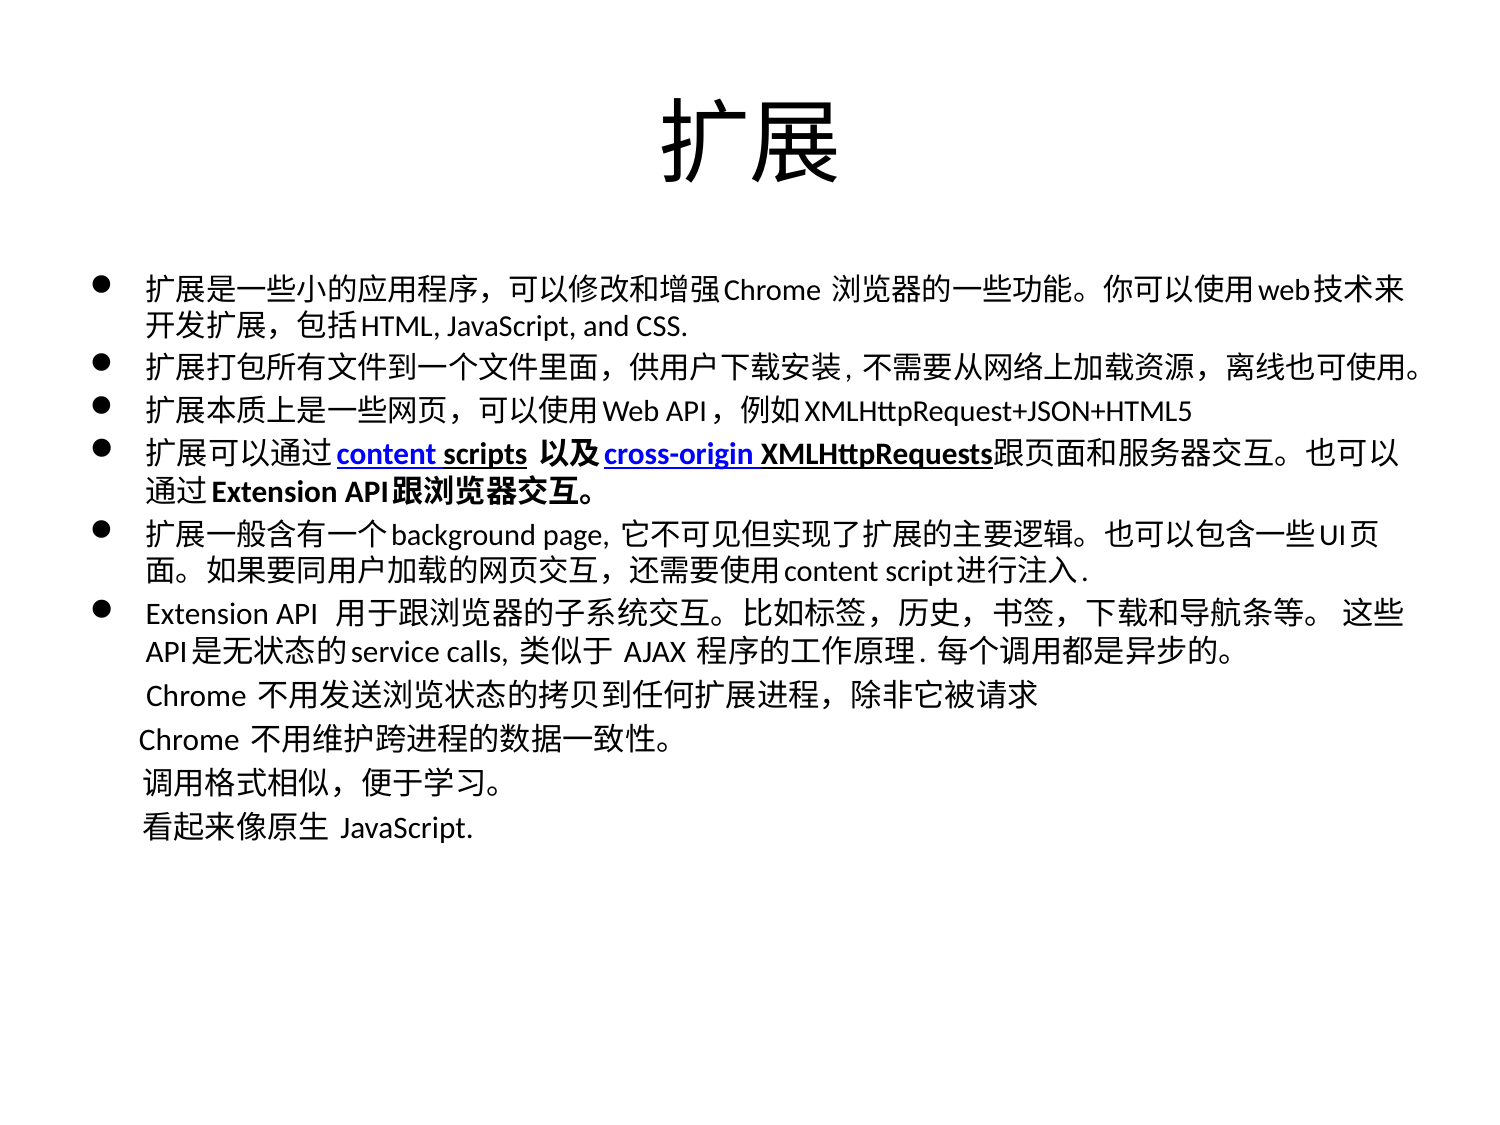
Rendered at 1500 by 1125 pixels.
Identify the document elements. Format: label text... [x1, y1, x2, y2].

list 扩展是一些小的应用程序，可以修改和增强Chrome 浏览器的一些功能。你可以使用web技术来开发扩展，包括HTML, JavaScript, and CSS. 扩展打包所有文件到一个文件里面，供用户下载安装, 不需要从网络上加载资源，离线也可使用。 扩展本质上是一些网页，可以使用Web API，例如XMLHttpRequest+JSON+HTML5 扩展可以通过content scripts 以及cross-origin XMLHttpRequests跟页面和服务器交互。也可以通过Extension API跟浏览器交互。 扩展一般含有一个background page, 它不可见但实现了扩展的主要逻辑。也可以包含一些UI页面。如果要同用户加载的网页交互，还需要使用content script进行注入. Extension API 用于跟浏览器的子系统交互。比如标签，历史，书签，下载和导航条等。 这些API是无状态的service calls, 类似于 AJAX 程序的工作原理. 每个调用都是异步的。 Chrome 不用发送浏览状态的拷贝到任何扩展进程，除非它被请求 Chrome 不用维护跨进程的数据一致性。 调用格式相似，便于学习。 看起来像原生 JavaScript. [75, 262, 1425, 1005]
title 扩展 [75, 45, 1425, 233]
